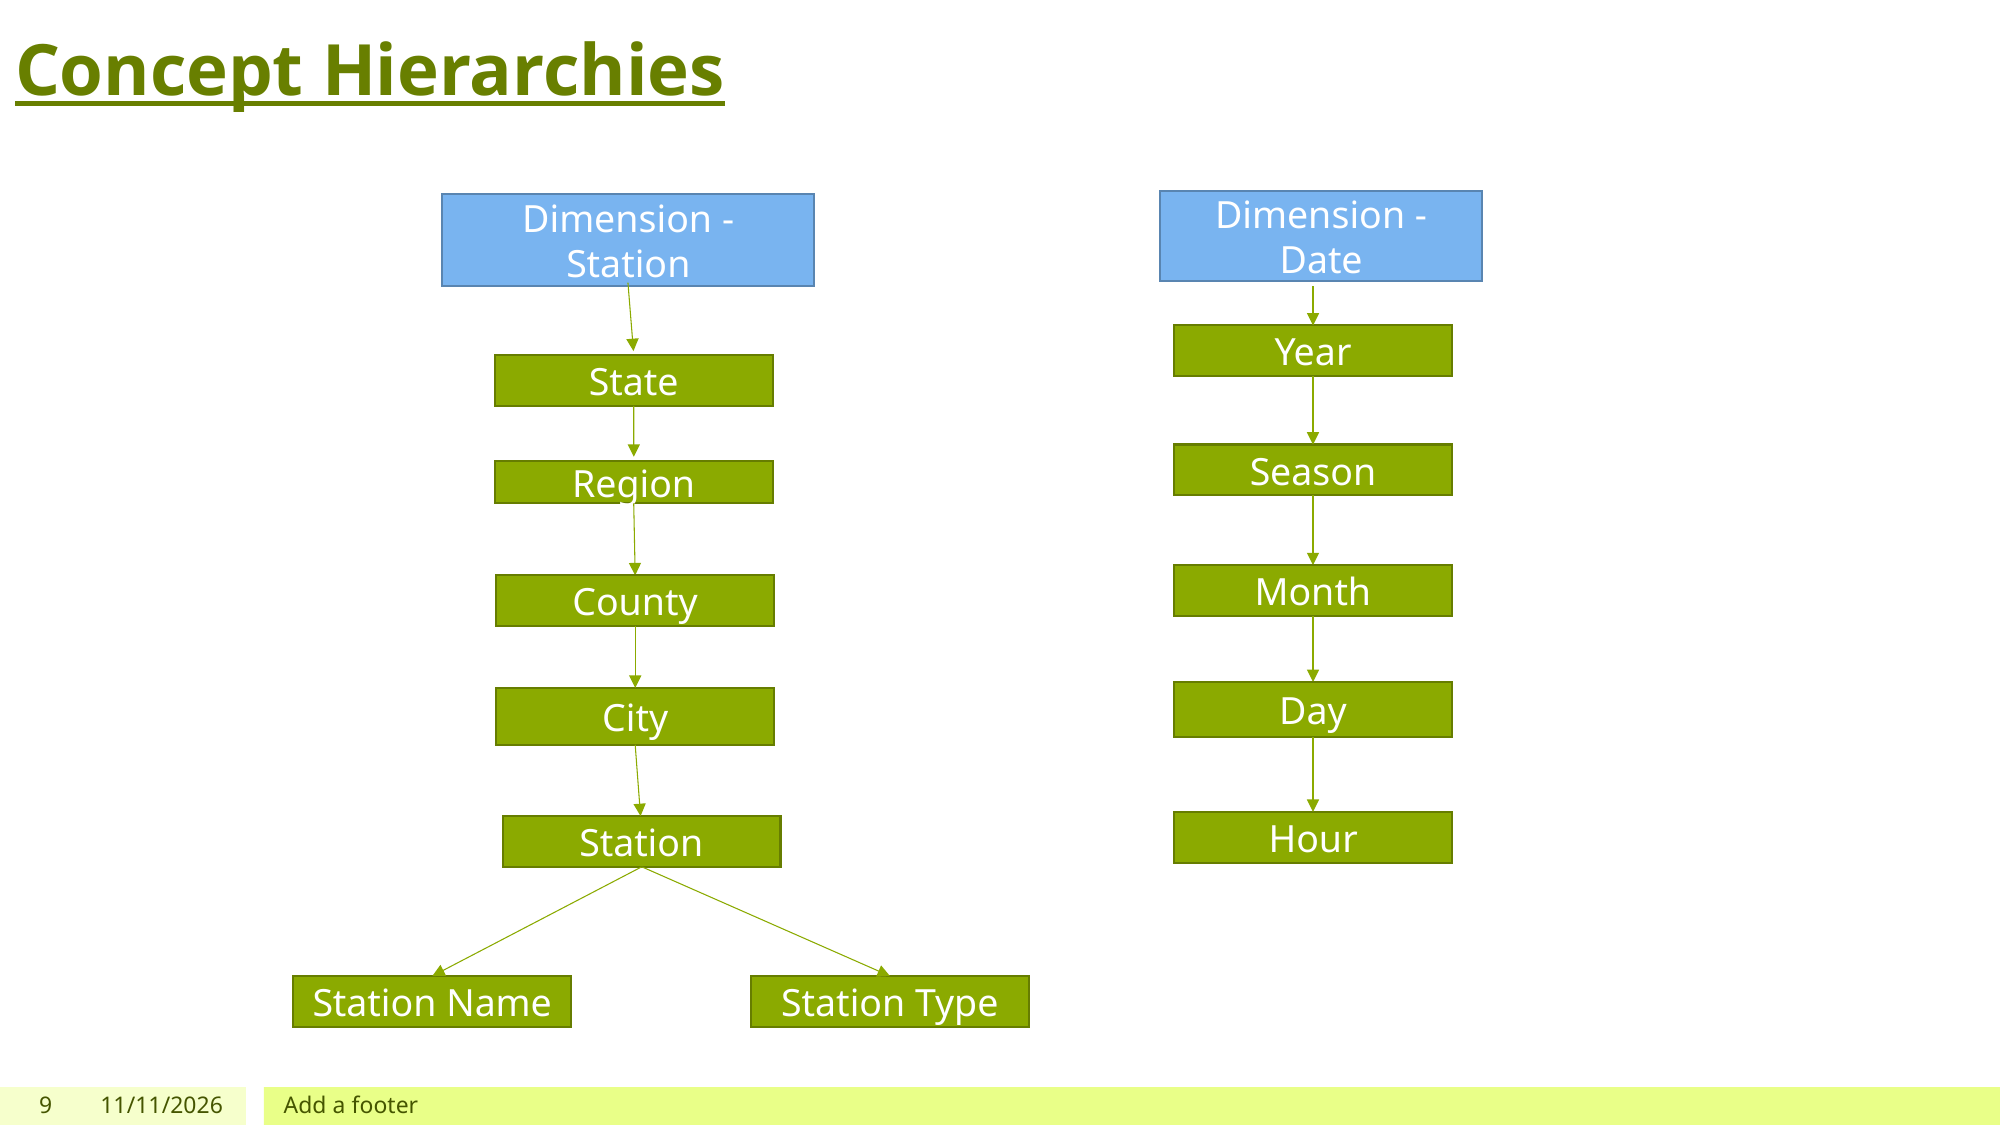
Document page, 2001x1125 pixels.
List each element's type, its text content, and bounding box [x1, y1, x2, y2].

text_box County [495, 574, 775, 627]
slide_number 9 [0, 1087, 68, 1125]
text_box Dimension - Date [1159, 190, 1483, 282]
text_box Station Name [292, 975, 572, 1028]
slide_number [74, 1087, 239, 1125]
text_box Station Type [750, 975, 1030, 1028]
footer Add a footer [268, 1087, 1769, 1125]
text_box Day [1173, 681, 1453, 738]
text_box State [494, 354, 774, 407]
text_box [627, 282, 634, 351]
text_box Dimension - Station [441, 193, 815, 287]
text_box Concept Hierarchies [0, 0, 2000, 117]
text_box Month [1173, 564, 1453, 617]
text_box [642, 866, 890, 977]
text_box Station [502, 815, 782, 866]
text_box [635, 744, 641, 817]
text_box Season [1173, 443, 1453, 496]
text_box City [495, 687, 775, 746]
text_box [432, 866, 642, 977]
text_box Hour [1173, 811, 1453, 864]
text_box Region [494, 460, 774, 504]
text_box Year [1173, 324, 1453, 377]
